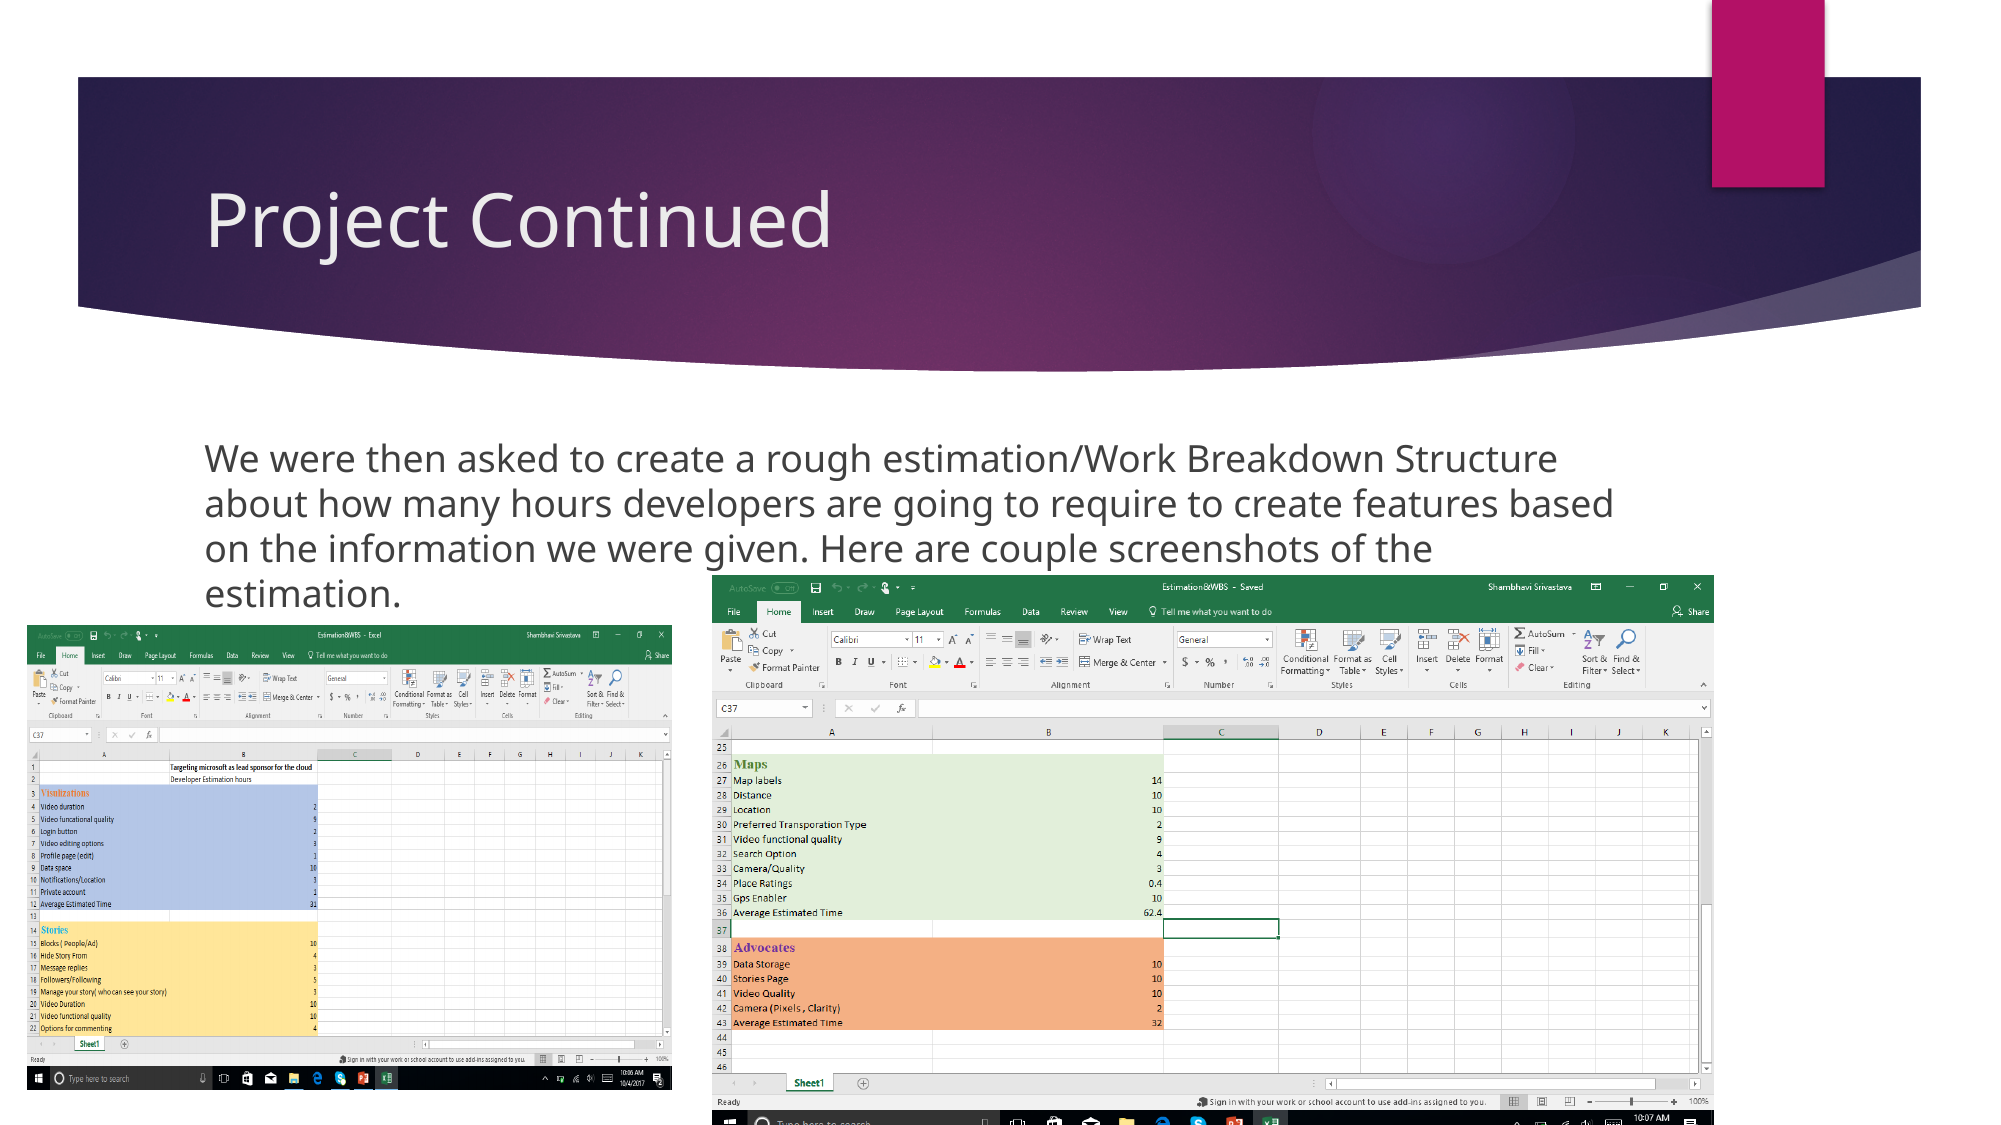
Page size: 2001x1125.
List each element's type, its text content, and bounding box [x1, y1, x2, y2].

picture [27, 625, 672, 1090]
picture [711, 575, 1714, 1125]
list We were then asked to create a rough estimation/Work Breakdown Structure about how many hours developers are going to require to create features based on the information we were given. Here are couple screenshots of the estimation. [189, 427, 1638, 988]
title Project Continued [189, 159, 1627, 276]
